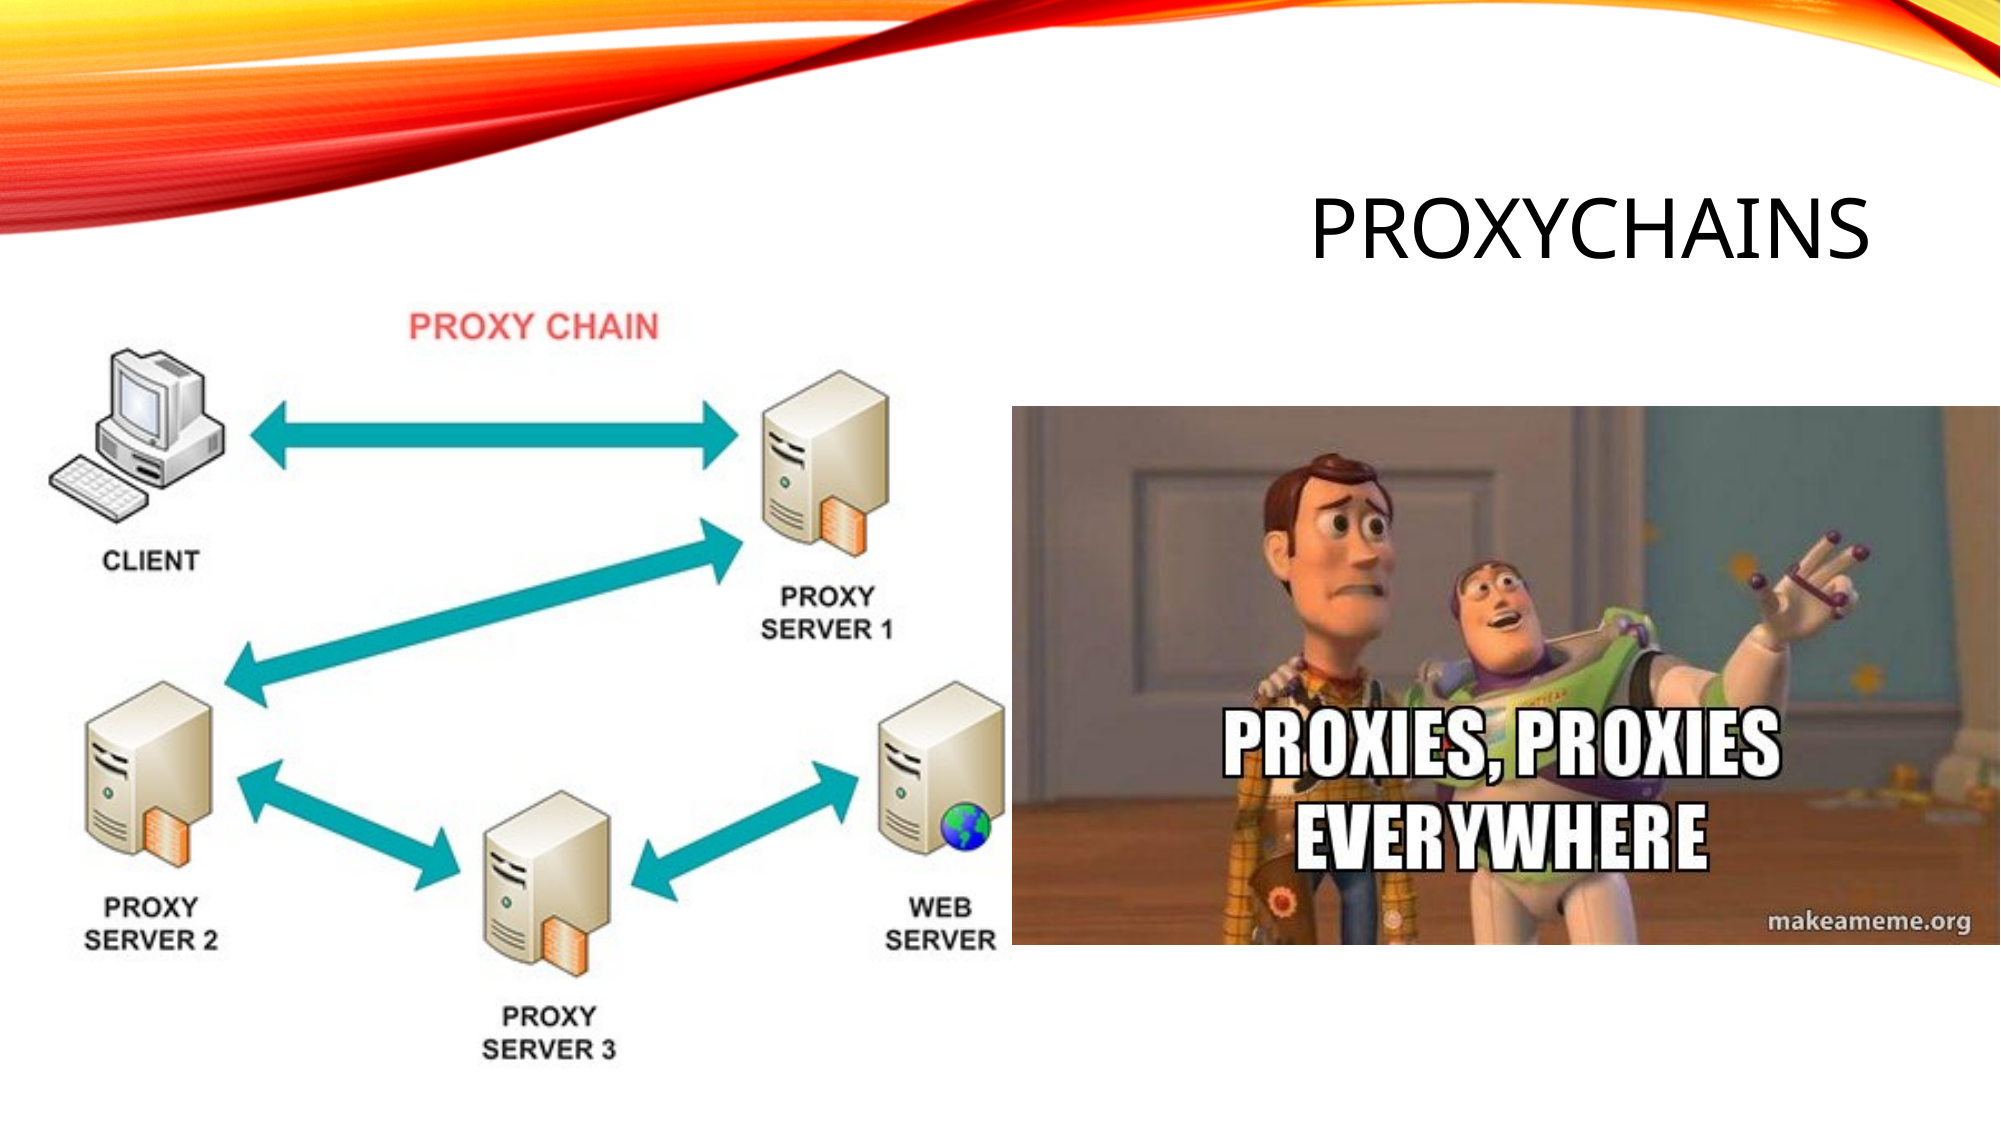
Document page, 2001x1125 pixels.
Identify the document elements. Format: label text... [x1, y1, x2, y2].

title proxychains [474, 125, 1888, 338]
picture [0, 0, 2000, 237]
picture [16, 268, 2000, 1102]
